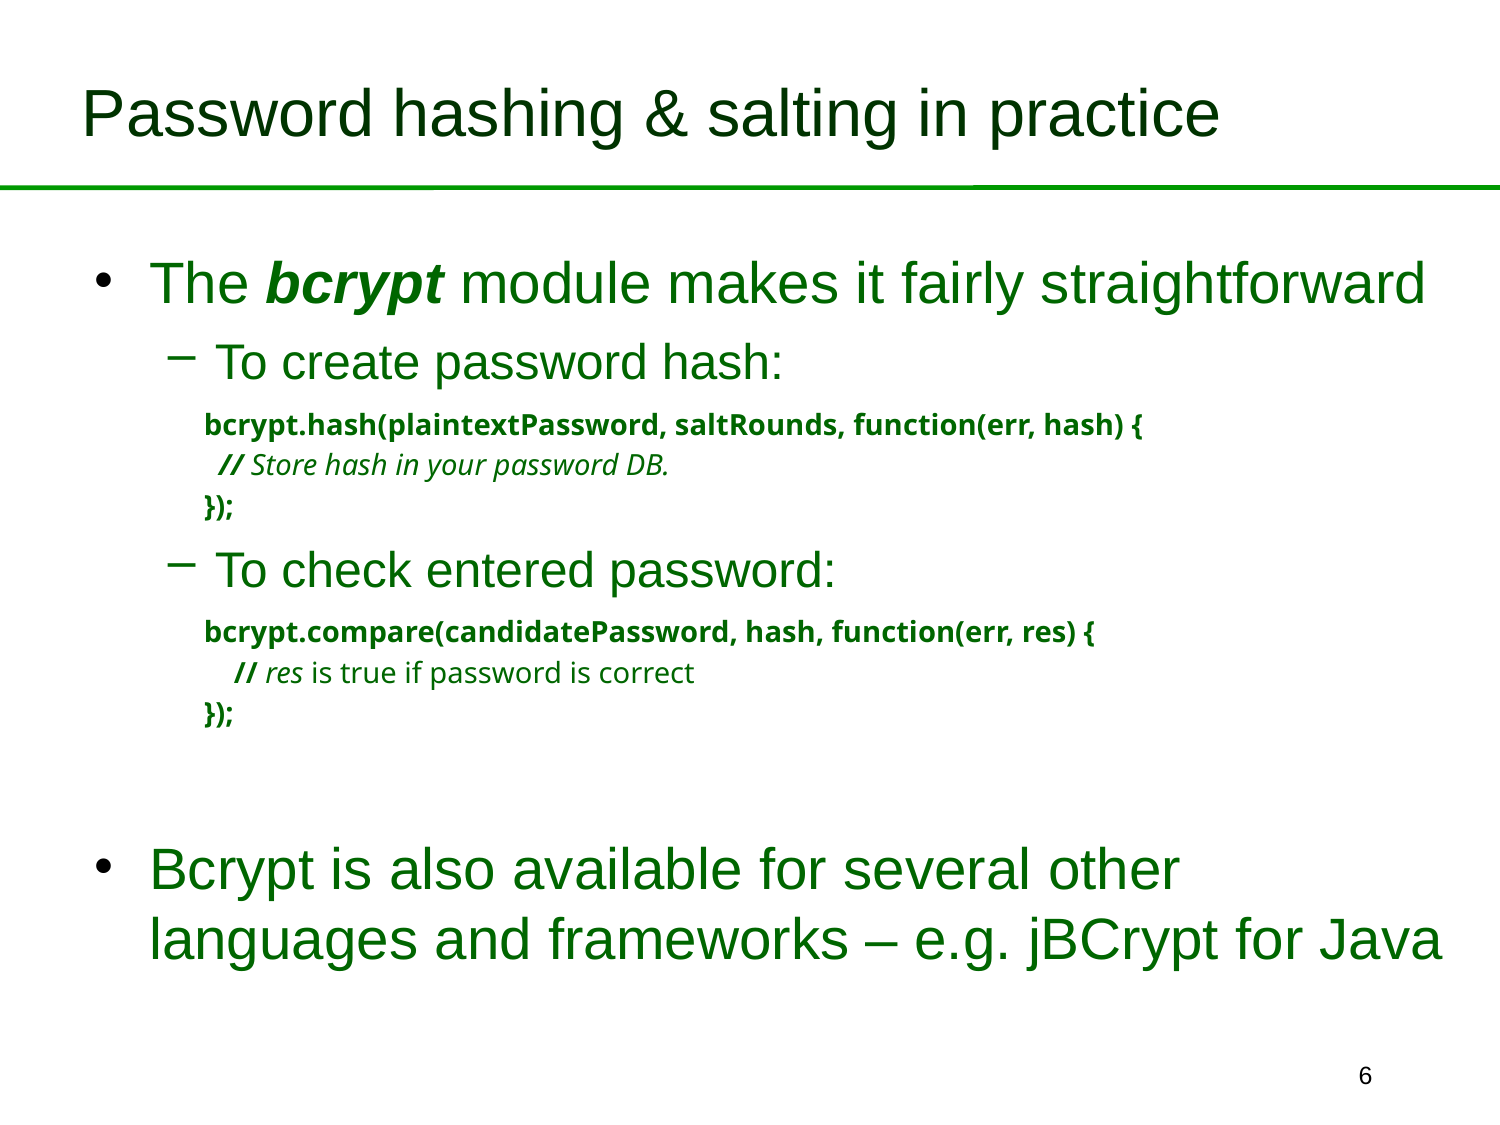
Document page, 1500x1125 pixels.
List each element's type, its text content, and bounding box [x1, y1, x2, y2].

title Password hashing & salting in practice [66, 31, 1412, 188]
slide_number 6 [1074, 1067, 1388, 1101]
list The bcrypt module makes it fairly straightforward To create password hash: bcrypt.hash(plaintextPassword, saltRounds, function(err, hash) { // Store hash in your password DB. }); To check entered password: bcrypt.compare(candidatePassword, hash, function(err, res) { // res is true if password is correct }); Bcrypt is also available for several other languages and frameworks – e.g. jBCrypt for Java [77, 237, 1464, 1067]
